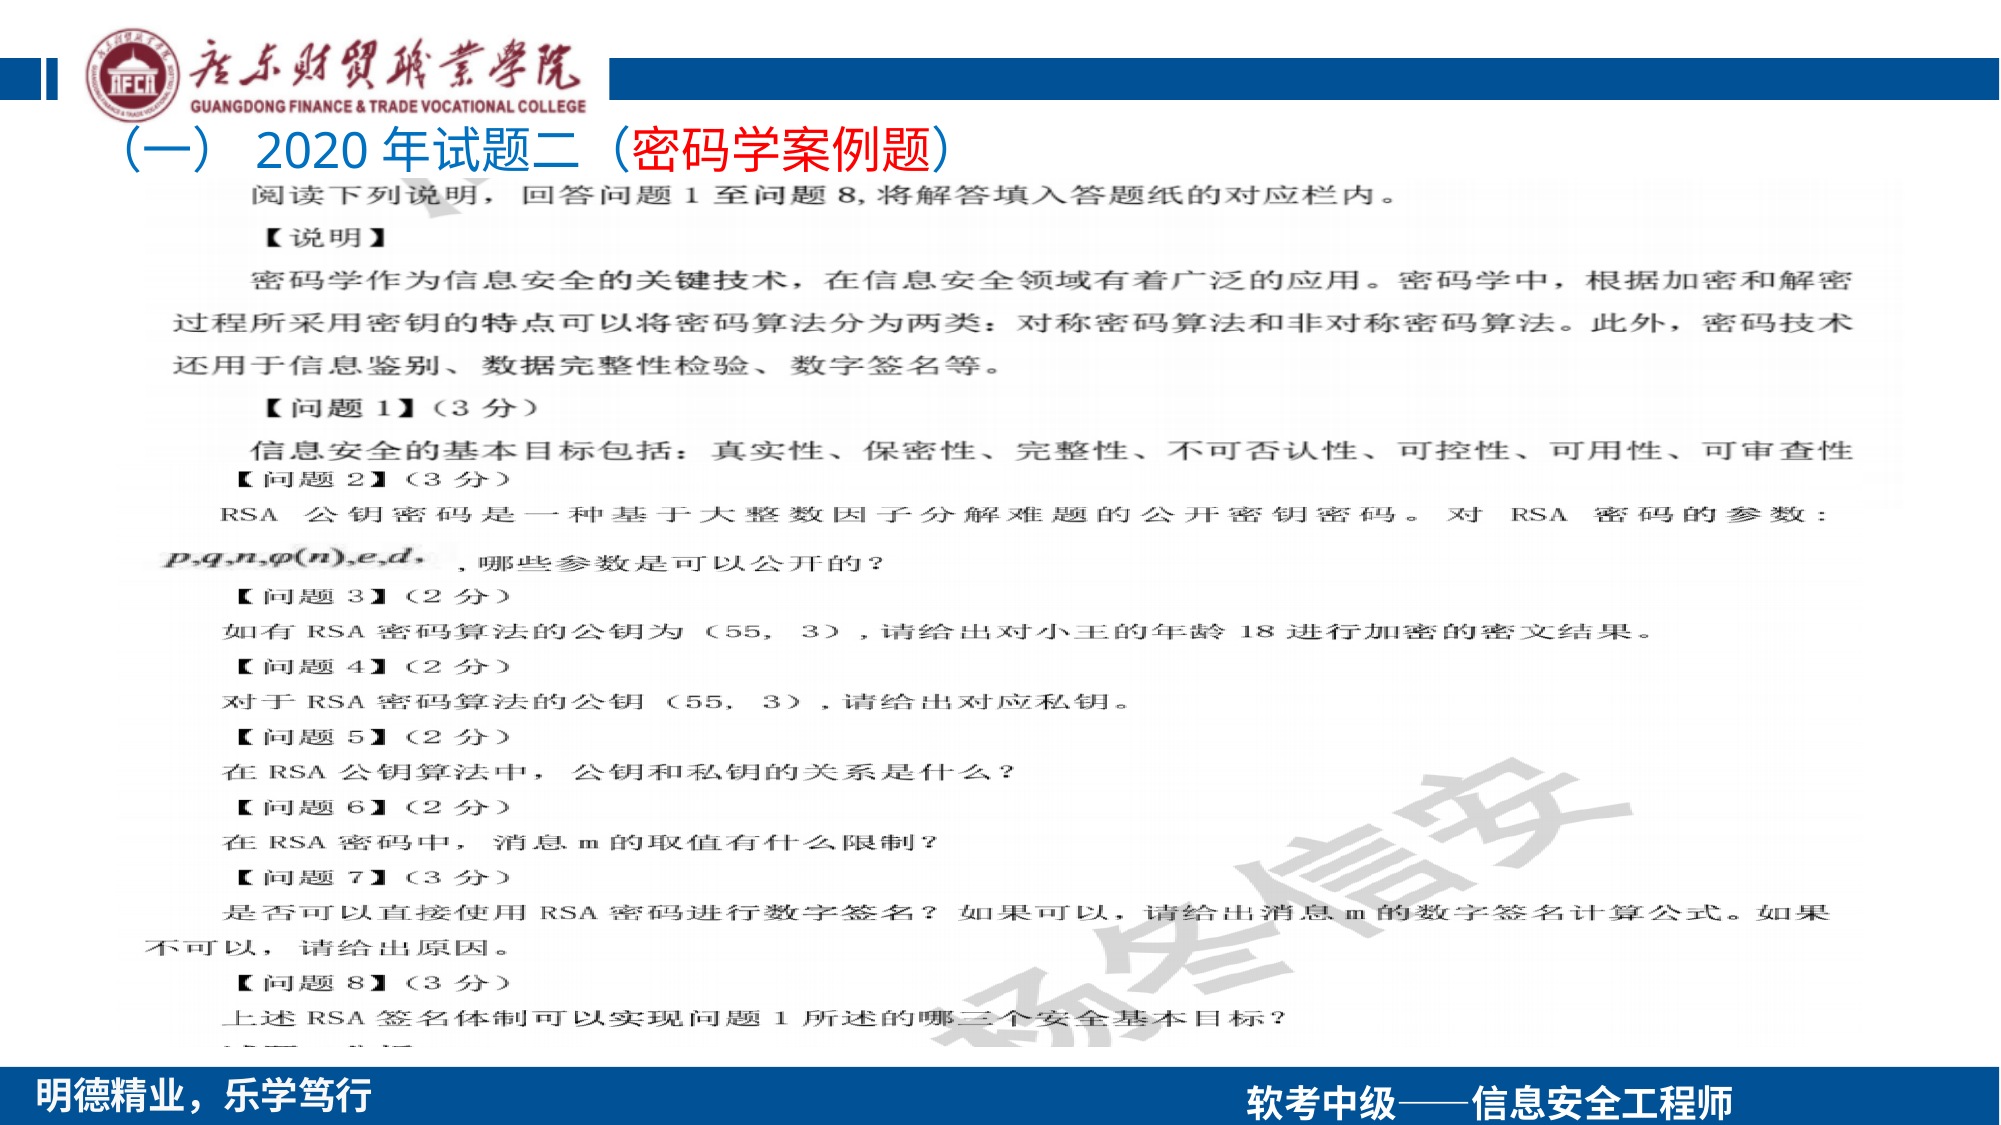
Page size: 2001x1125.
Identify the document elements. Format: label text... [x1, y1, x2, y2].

picture [83, 20, 593, 99]
text_box （一）2020年试题二（密码学案例题） [78, 99, 1142, 187]
picture [116, 178, 1905, 1047]
